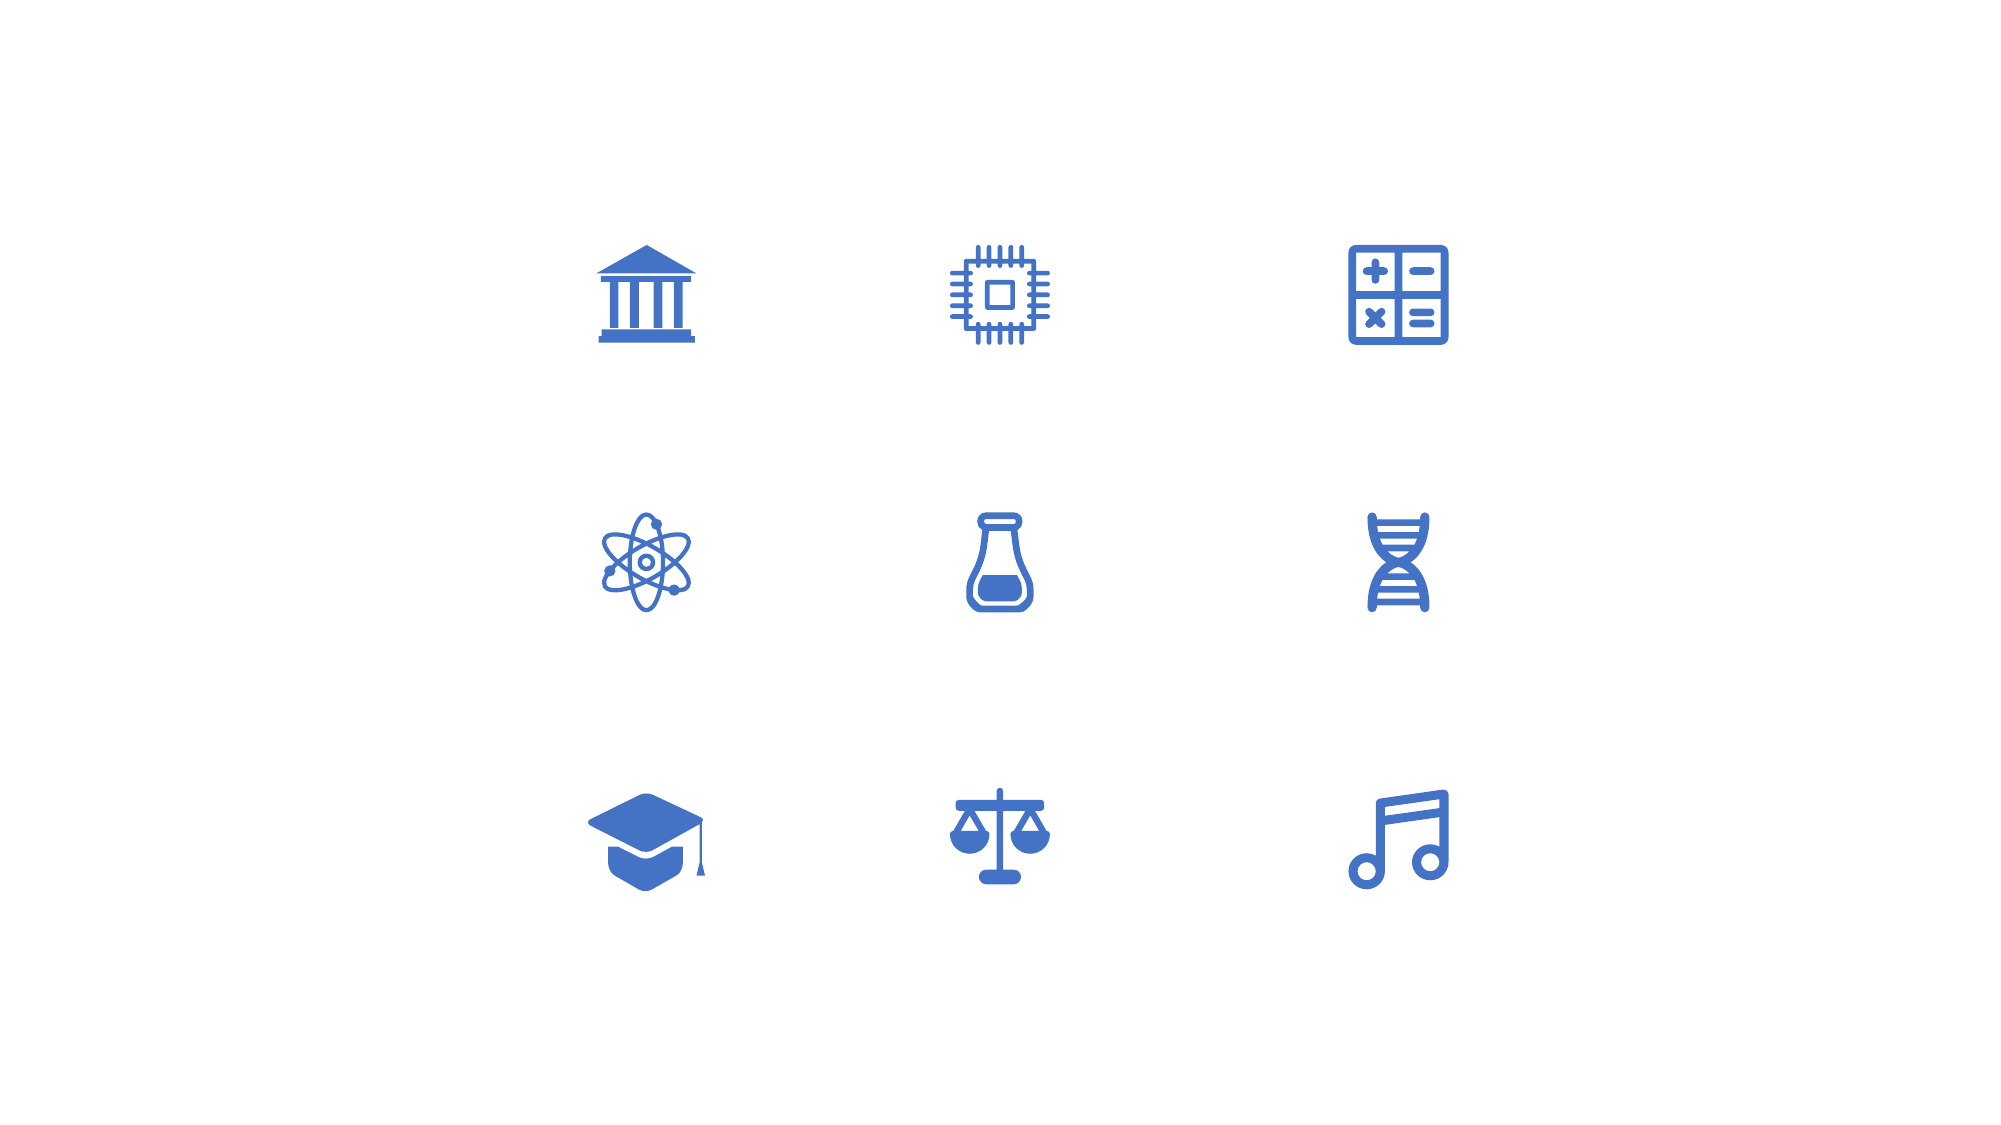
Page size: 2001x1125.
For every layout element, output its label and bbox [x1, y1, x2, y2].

text_box [598, 329, 695, 343]
text_box [966, 512, 1034, 613]
text_box [949, 787, 1050, 885]
text_box [608, 846, 683, 892]
text_box [1348, 789, 1449, 890]
text_box [1348, 244, 1449, 345]
text_box [596, 244, 697, 274]
text_box [1367, 512, 1430, 613]
text_box [600, 276, 692, 328]
text_box [587, 793, 705, 876]
text_box [601, 512, 691, 613]
text_box [949, 244, 1051, 345]
